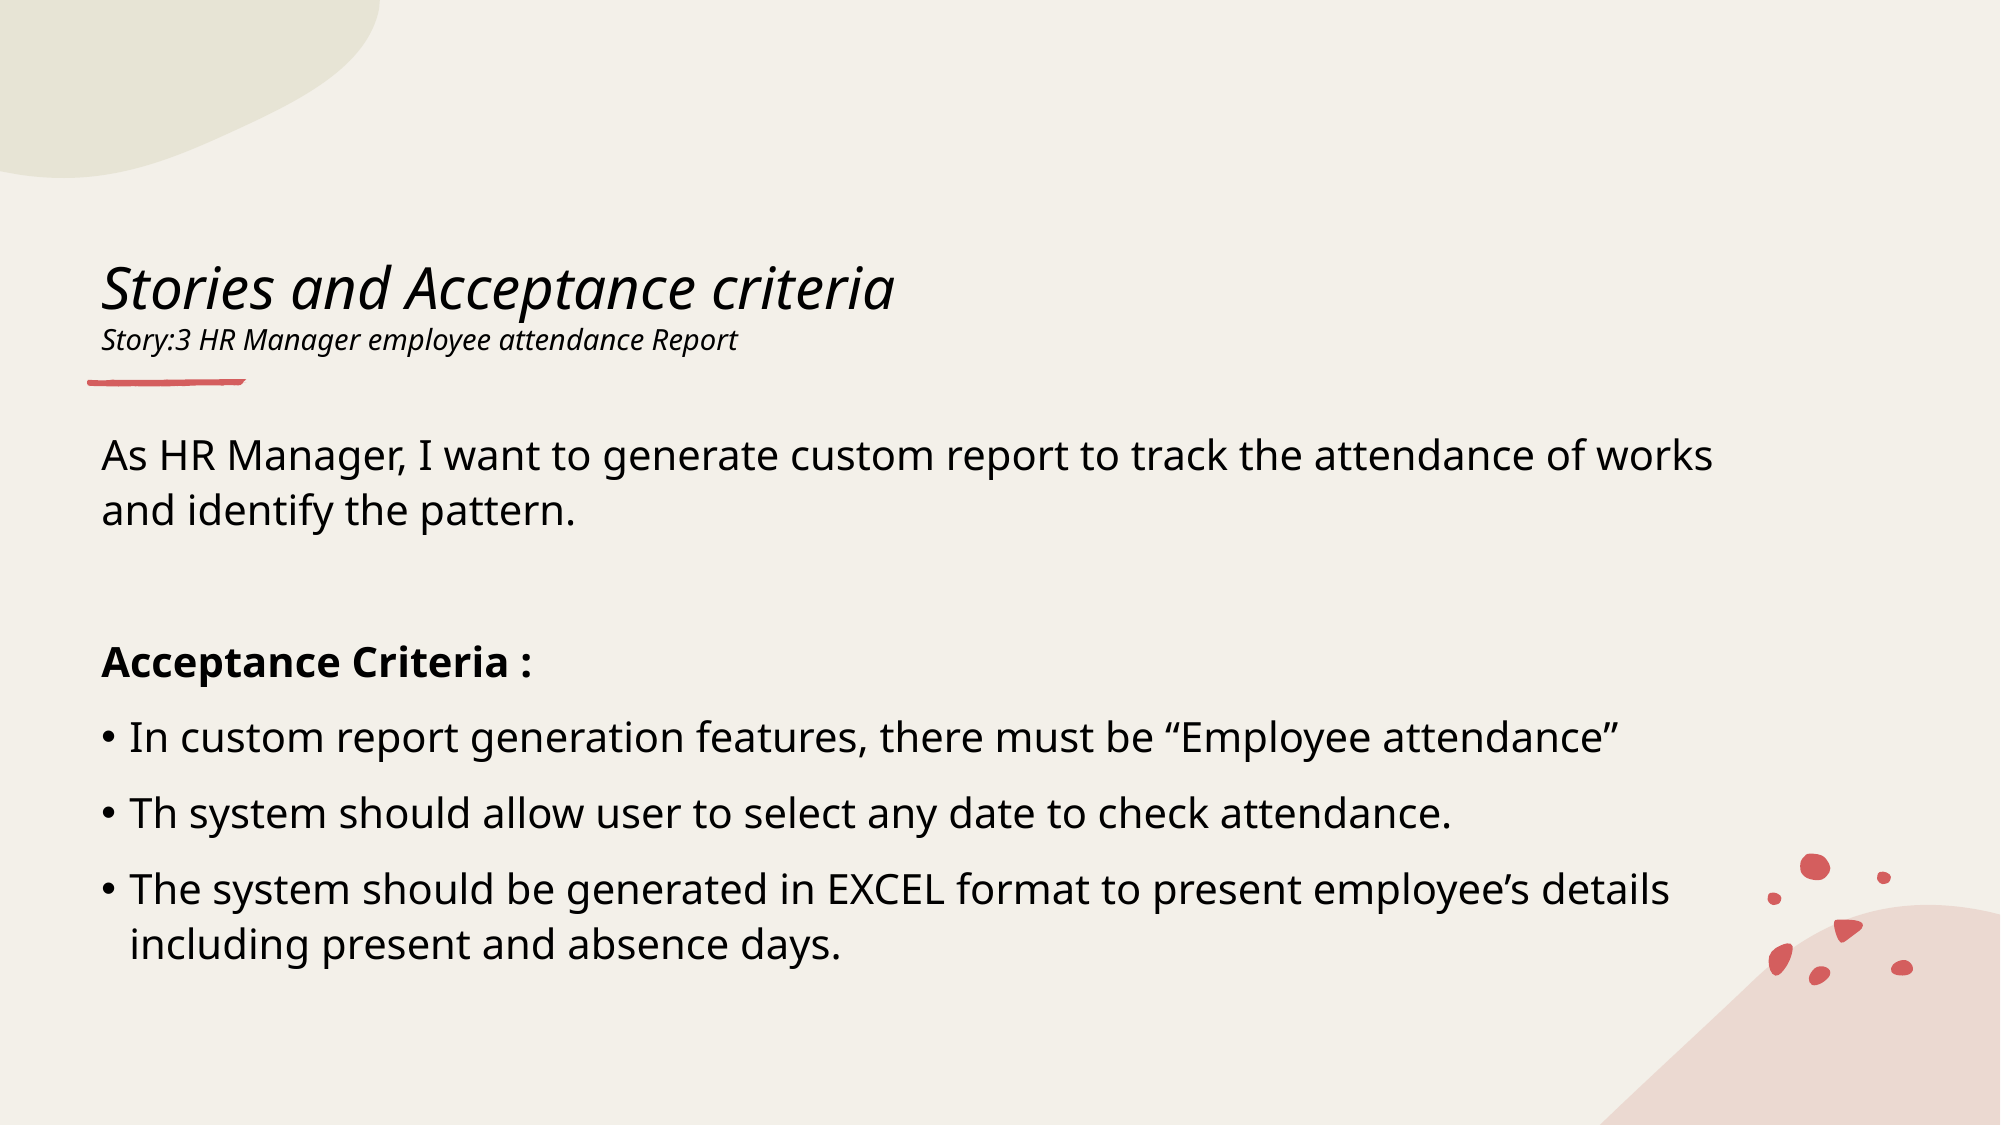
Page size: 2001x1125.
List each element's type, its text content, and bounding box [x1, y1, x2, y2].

list As HR Manager, I want to generate custom report to track the attendance of works and identify the pattern. Acceptance Criteria : In custom report generation features, there must be “Employee attendance” Th system should allow user to select any date to check attendance. The system should be generated in EXCEL format to present employee’s details including present and absence days. [86, 416, 1740, 999]
title Stories and Acceptance criteria Story:3 HR Manager employee attendance Report [86, 146, 1740, 365]
